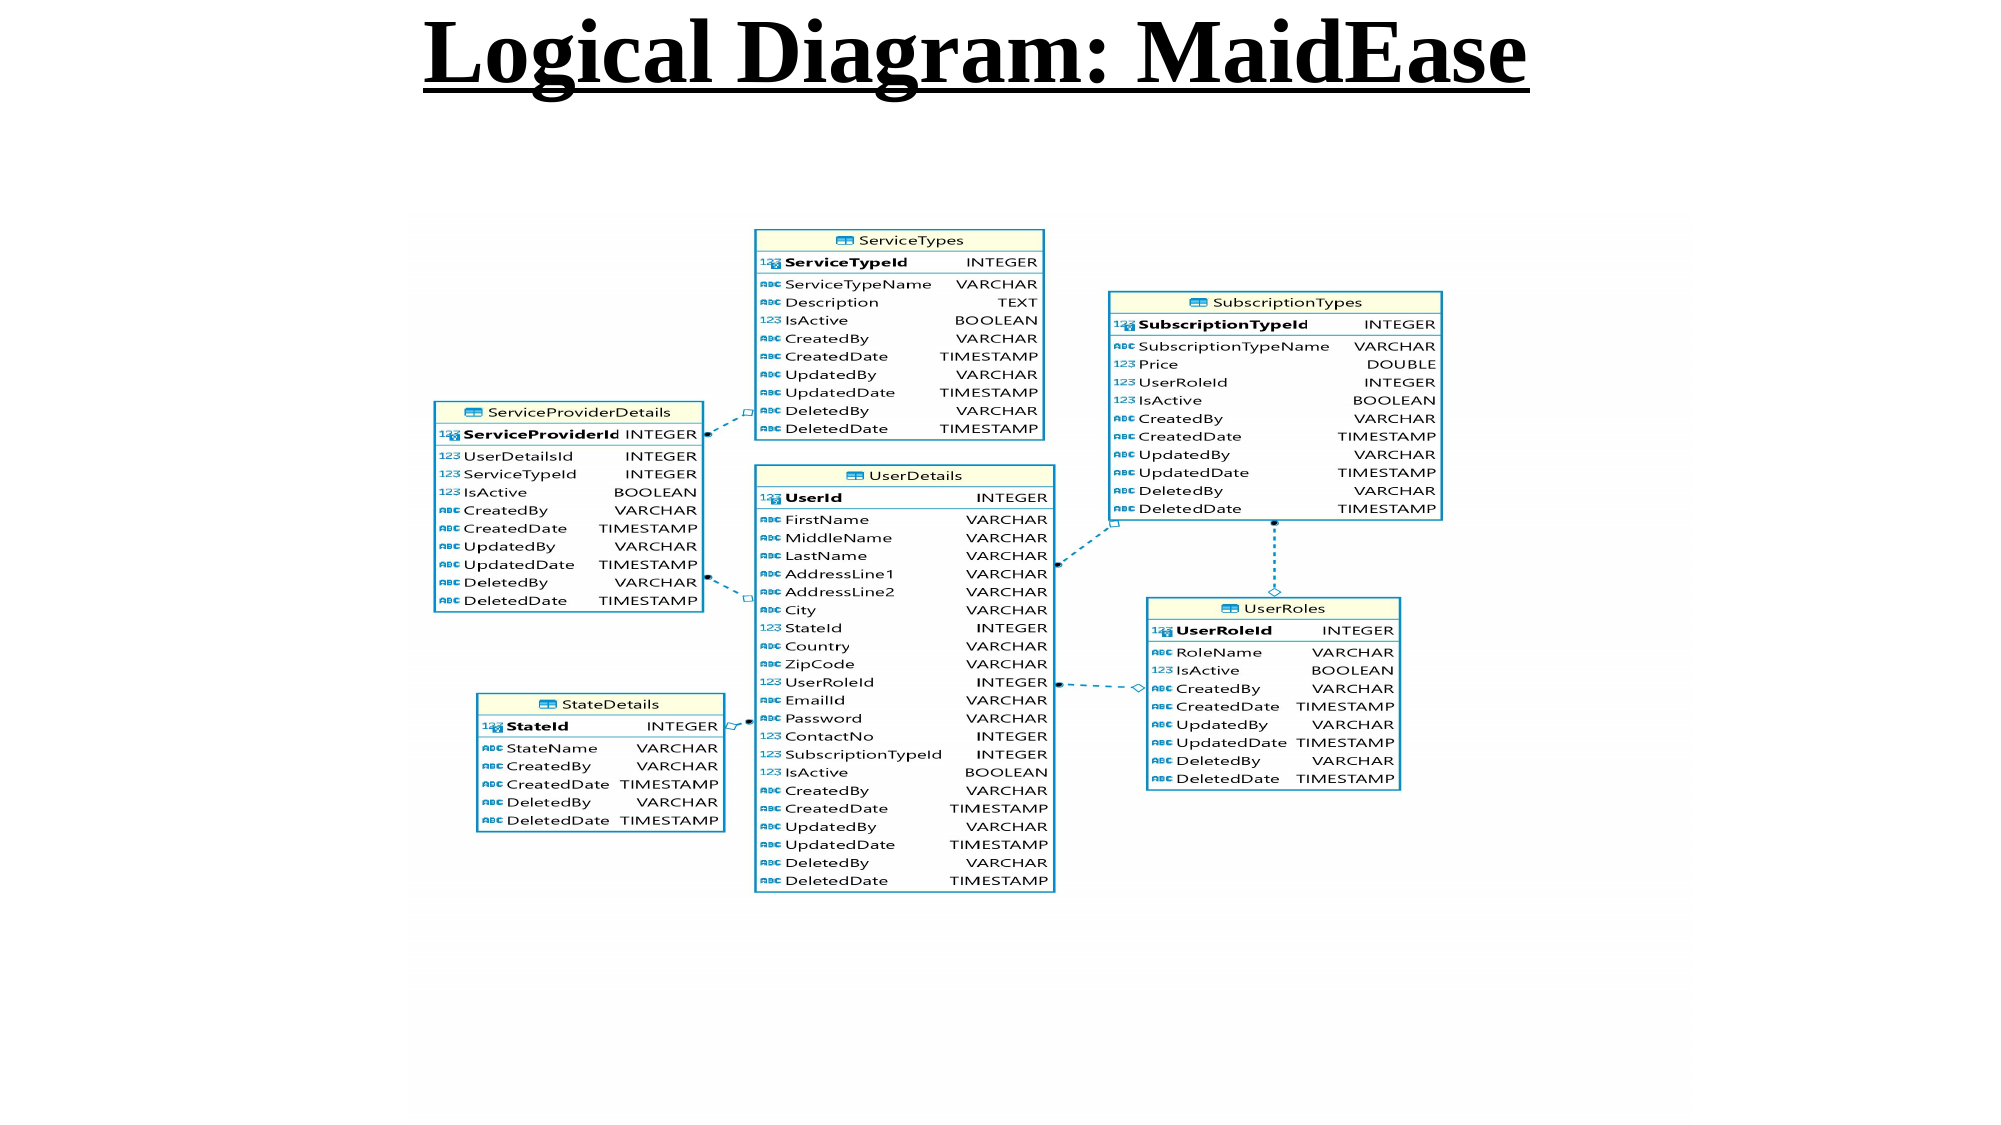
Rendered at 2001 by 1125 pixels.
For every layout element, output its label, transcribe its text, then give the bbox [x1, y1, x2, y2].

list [408, 213, 1692, 1125]
title Logical Diagram: MaidEase [408, 0, 1563, 162]
